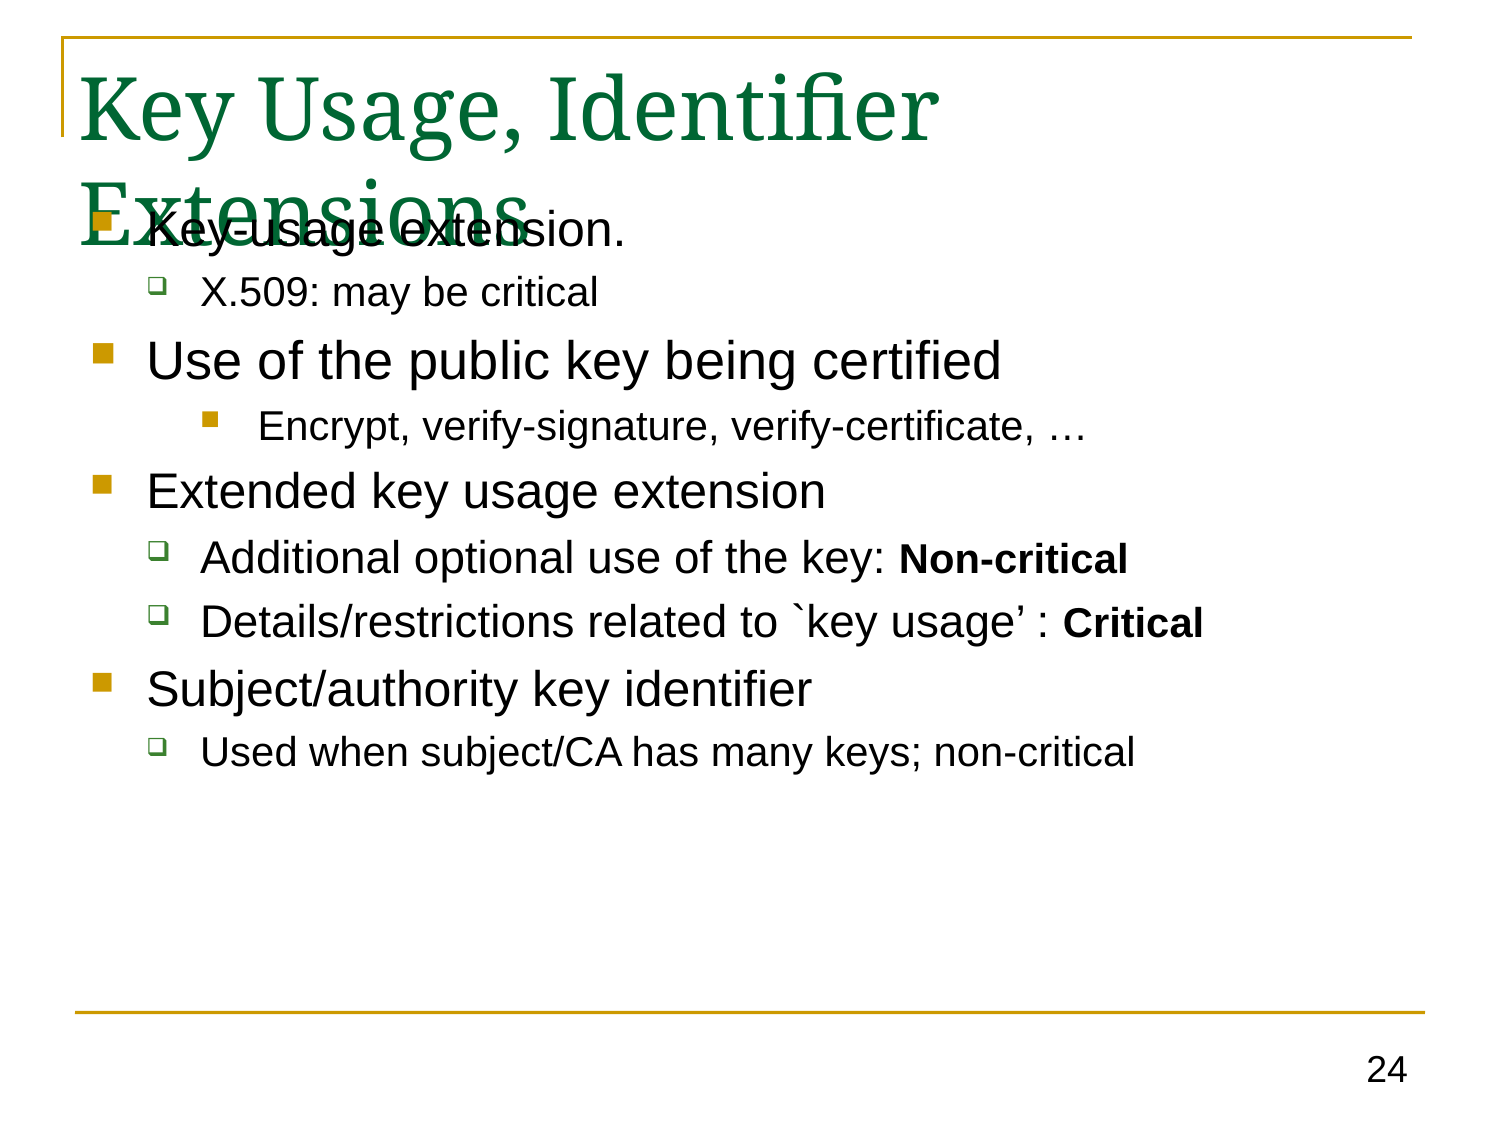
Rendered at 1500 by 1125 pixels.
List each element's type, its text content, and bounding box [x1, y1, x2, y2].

title Key Usage, Identifier Extensions [63, 45, 1425, 174]
text_box 24 [1351, 1023, 1424, 1098]
list Key-usage extension. X.509: may be critical Use of the public key being certified Encrypt, verify-signature, verify-certificate, … Extended key usage extension Additional optional use of the key: Non-critical Details/restrictions related to `key usage’ : Critical Subject/authority key identifier Used when subject/CA has many keys; non-critical [75, 188, 1425, 1006]
